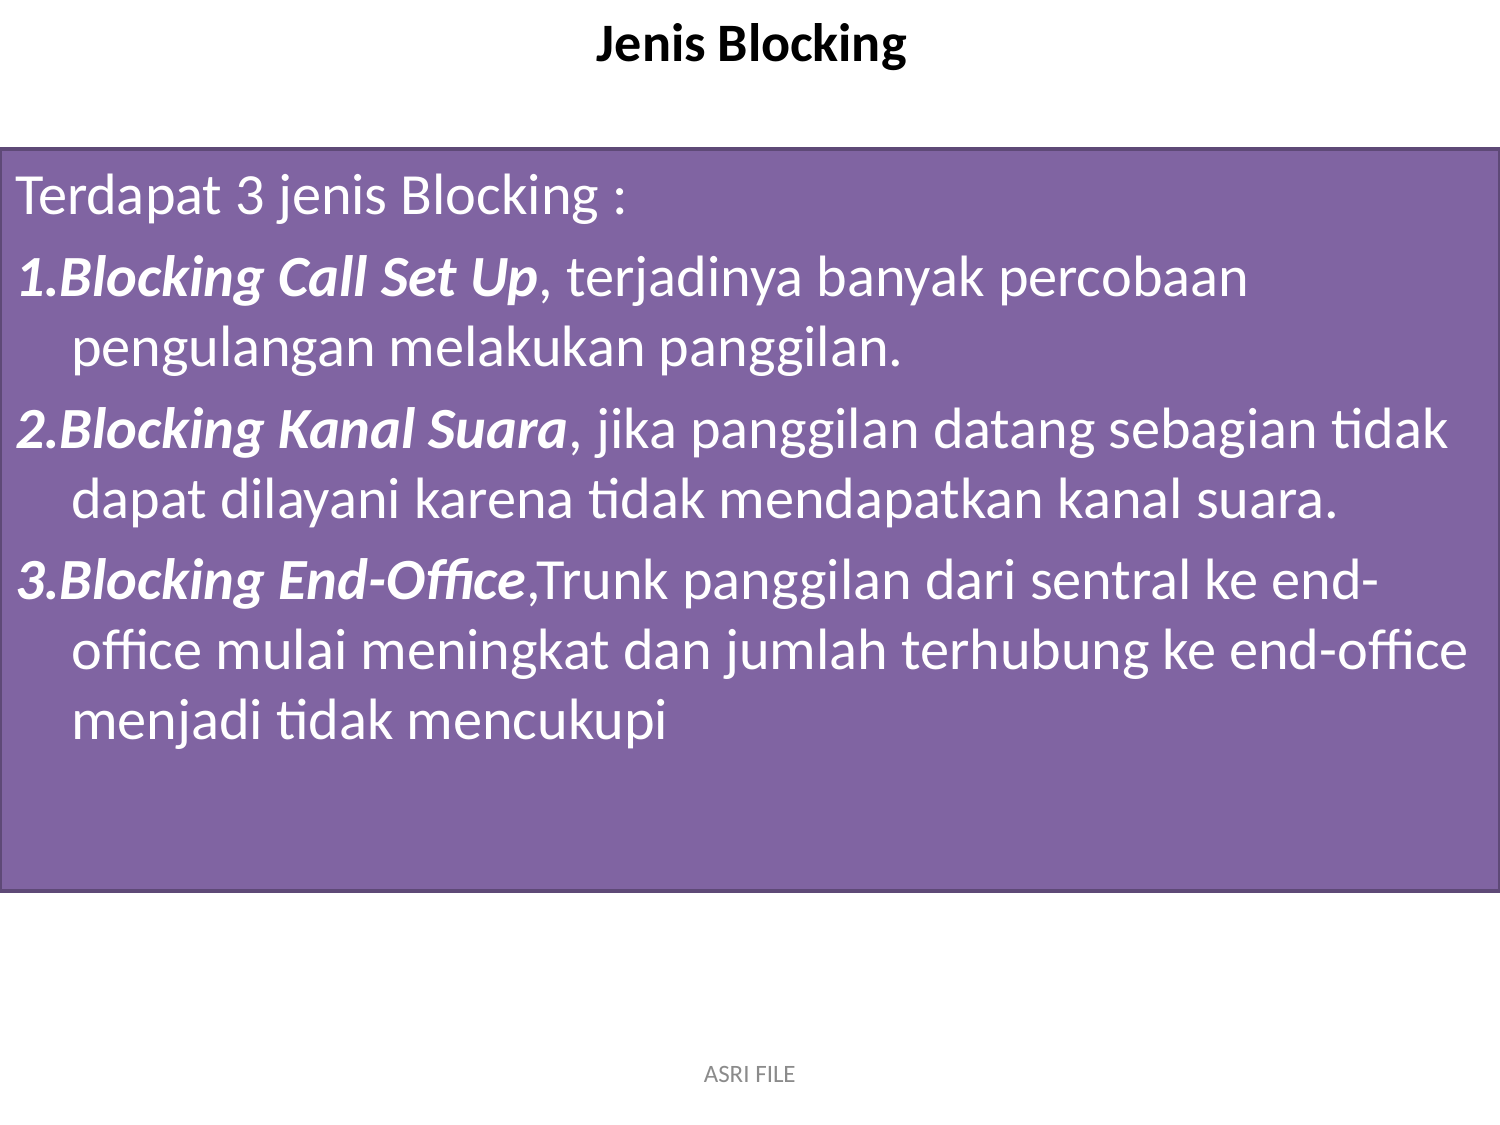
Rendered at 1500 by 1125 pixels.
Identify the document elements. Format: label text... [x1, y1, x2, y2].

footer ASRI FILE [512, 1042, 988, 1103]
title Jenis Blocking [76, 0, 1427, 81]
list Terdapat 3 jenis Blocking : 1.Blocking Call Set Up, terjadinya banyak percobaan pengulangan melakukan panggilan. 2.Blocking Kanal Suara, jika panggilan datang sebagian tidak dapat dilayani karena tidak mendapatkan kanal suara. 3.Blocking End-Office,Trunk panggilan dari sentral ke end-office mulai meningkat dan jumlah terhubung ke end-office menjadi tidak mencukupi [0, 147, 1500, 893]
